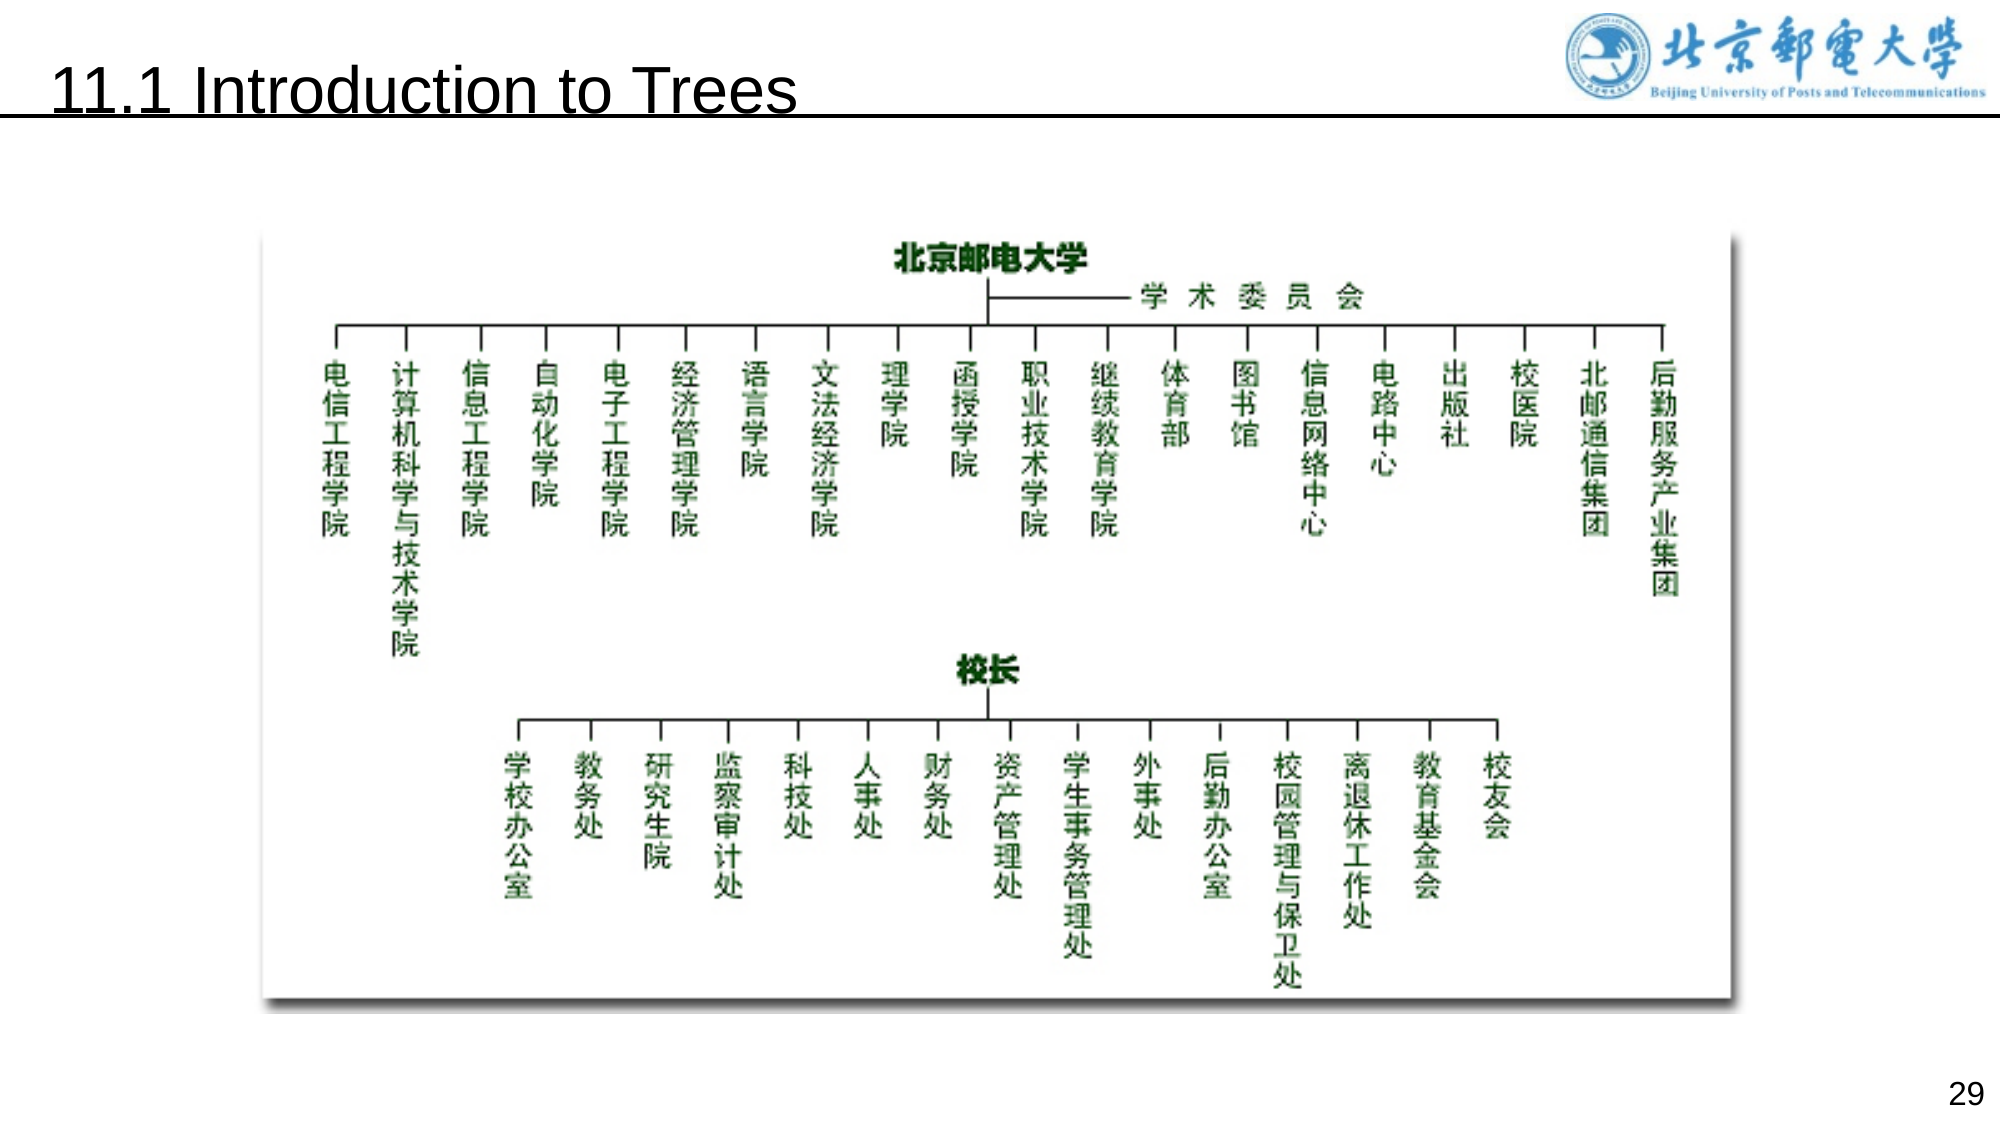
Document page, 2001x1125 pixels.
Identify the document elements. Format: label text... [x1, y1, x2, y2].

picture [1849, 13, 1988, 101]
text_box 11.1 Introduction to Trees [34, 0, 1849, 135]
picture [250, 214, 1749, 1015]
